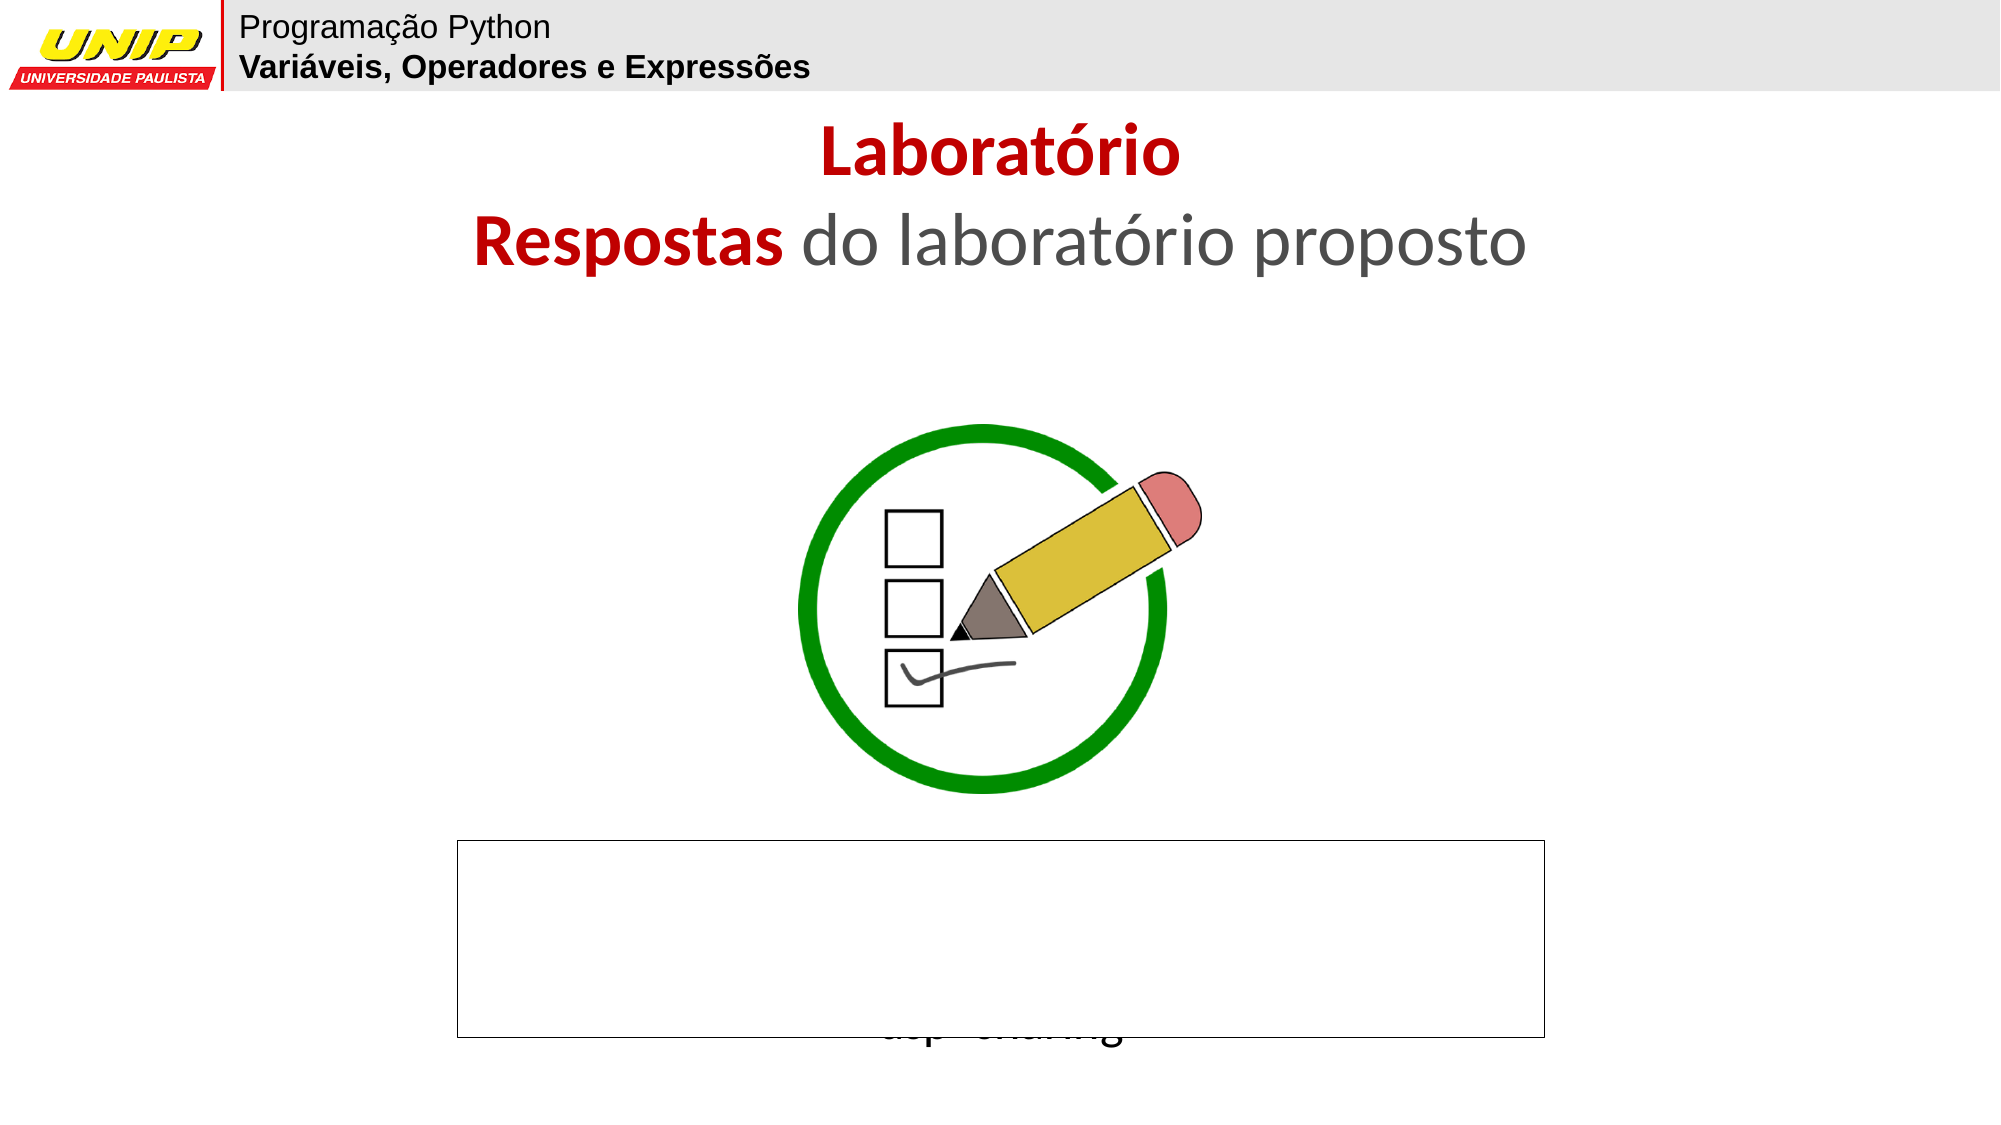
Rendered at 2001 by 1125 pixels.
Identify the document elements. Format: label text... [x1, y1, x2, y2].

text_box Programação Python Variáveis, Operadores e Expressões [224, 0, 837, 93]
text_box https://colab.research.google.com/drive/1cSigfn5ItNmw1wCTiw7cAfNg13n6EblC?usp=sharing [501, 1039, 1501, 1058]
text_box [455, 838, 1547, 1039]
text_box Laboratório Respostas do laboratório proposto [190, 93, 1812, 289]
picture [797, 424, 1203, 794]
picture [6, 1, 217, 118]
